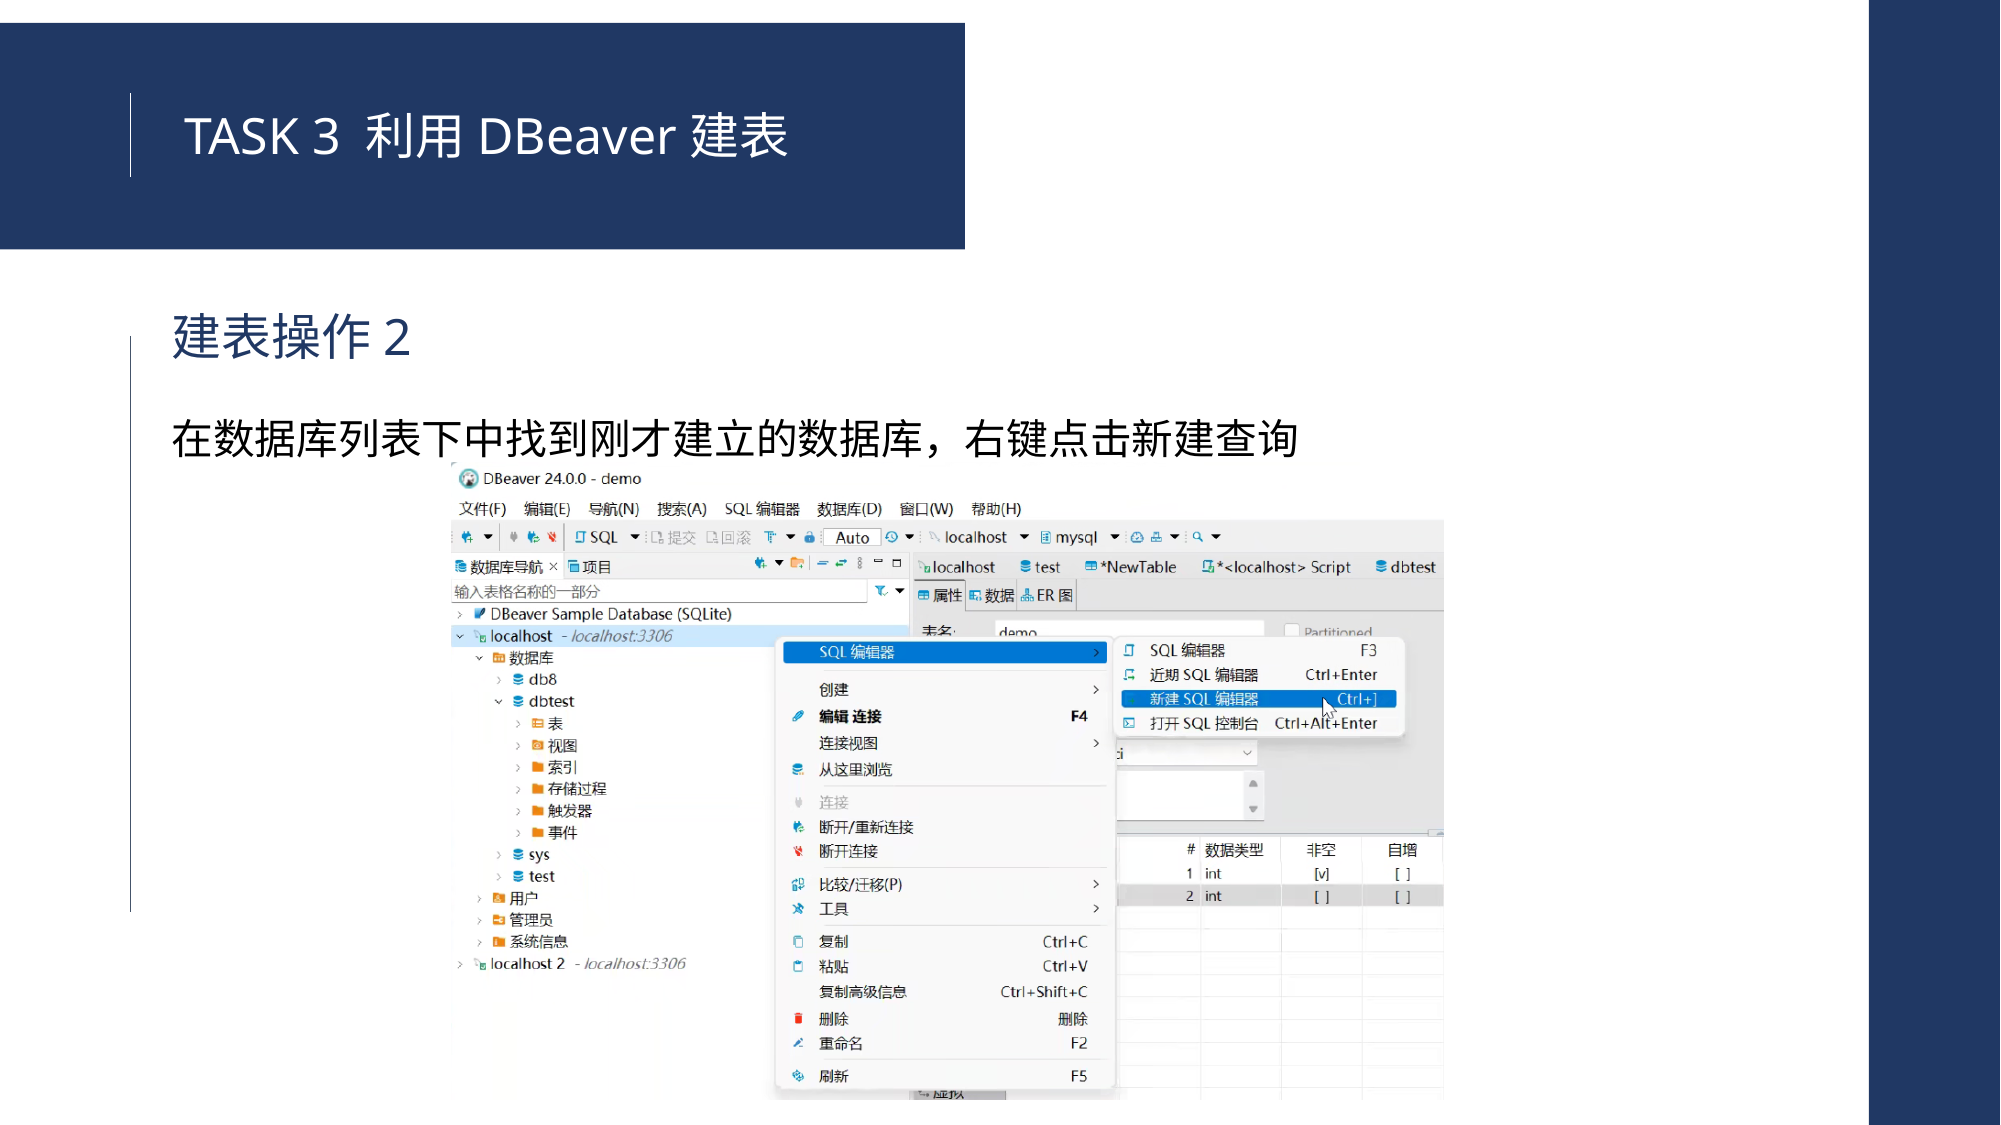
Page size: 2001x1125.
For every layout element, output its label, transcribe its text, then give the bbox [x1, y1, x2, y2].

text_box [1868, 0, 2000, 1125]
picture [451, 462, 1444, 1100]
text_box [130, 93, 860, 178]
text_box 在数据库列表下中找到刚才建立的数据库，右键点击新建查询 [156, 380, 1680, 471]
text_box 建表操作2 [156, 298, 860, 373]
text_box [0, 22, 966, 250]
